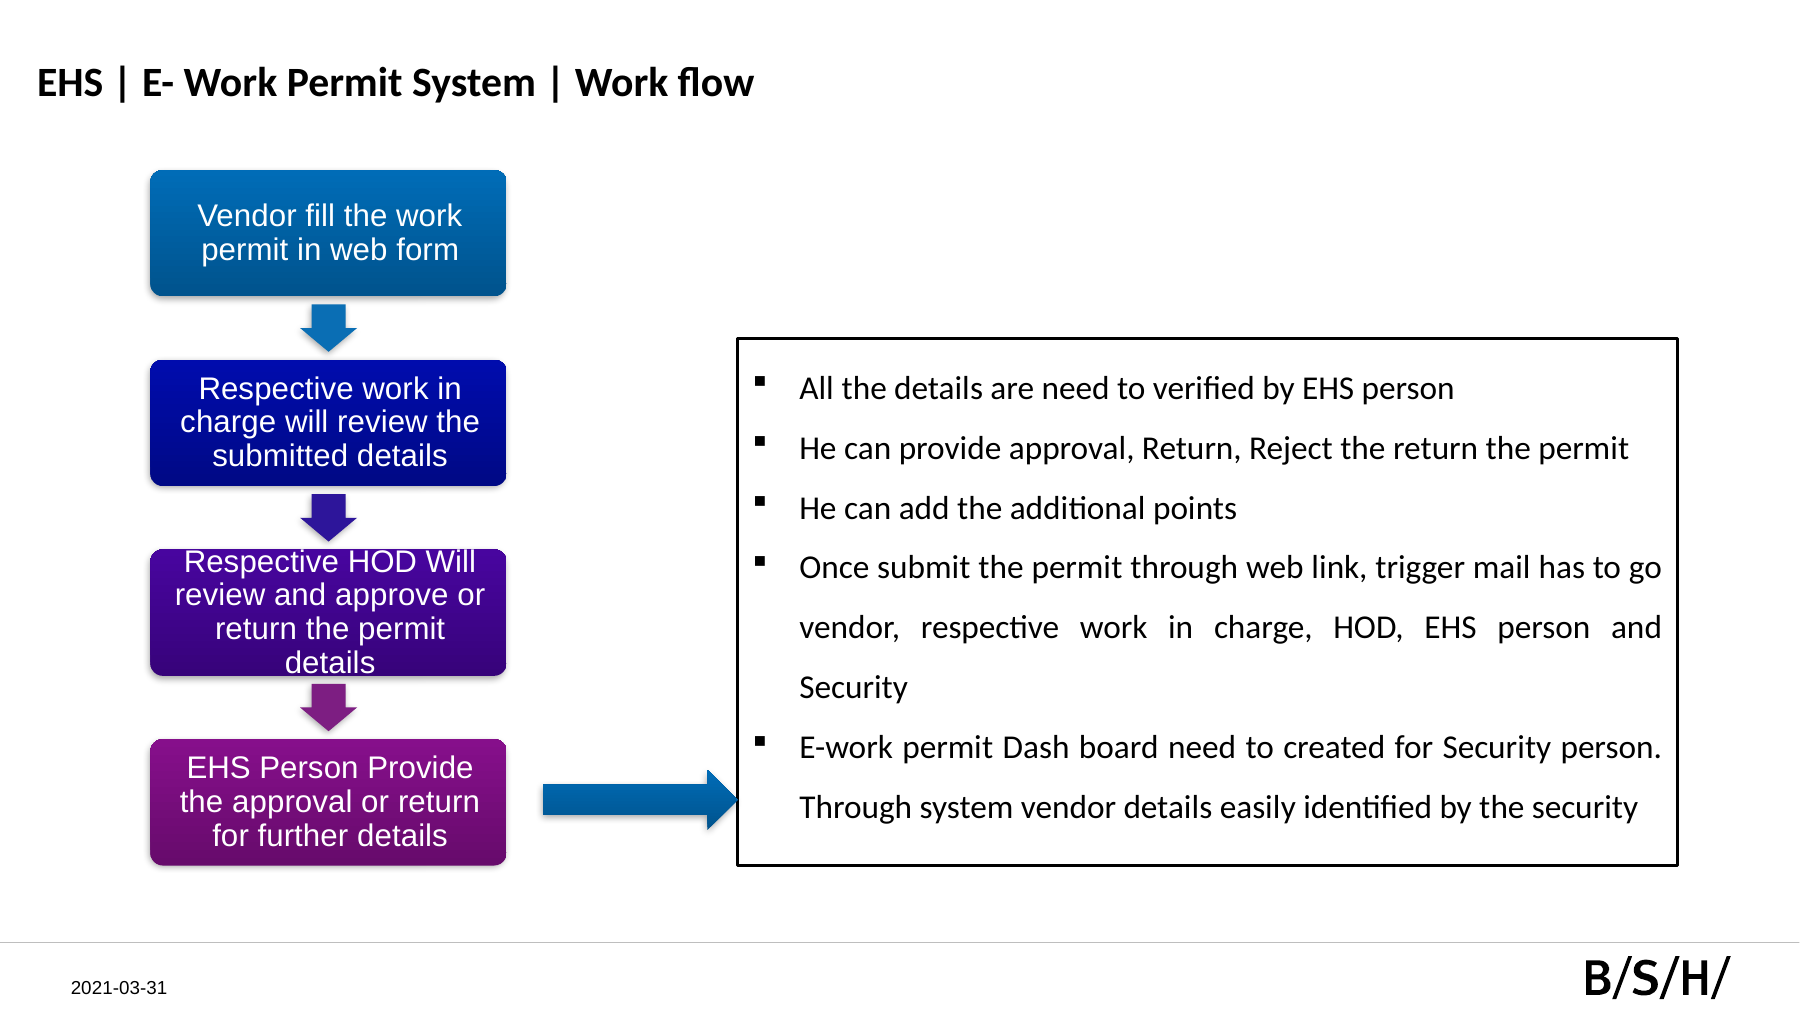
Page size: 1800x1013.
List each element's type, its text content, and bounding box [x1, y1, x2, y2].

text_box [678, 769, 738, 830]
title EHS | E- Work Permit System | Work flow [37, 55, 1729, 124]
text_box All the details are need to verified by EHS person He can provide approval, Return, Reject the return the permit He can add the additional points Once submit the permit through web link, trigger mail has to go vendor, respective work in charge, HOD, EHS person and Security E-work permit Dash board need to created for Security person. Through system vendor details easily identified by the security [736, 337, 1680, 868]
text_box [0, 169, 673, 867]
